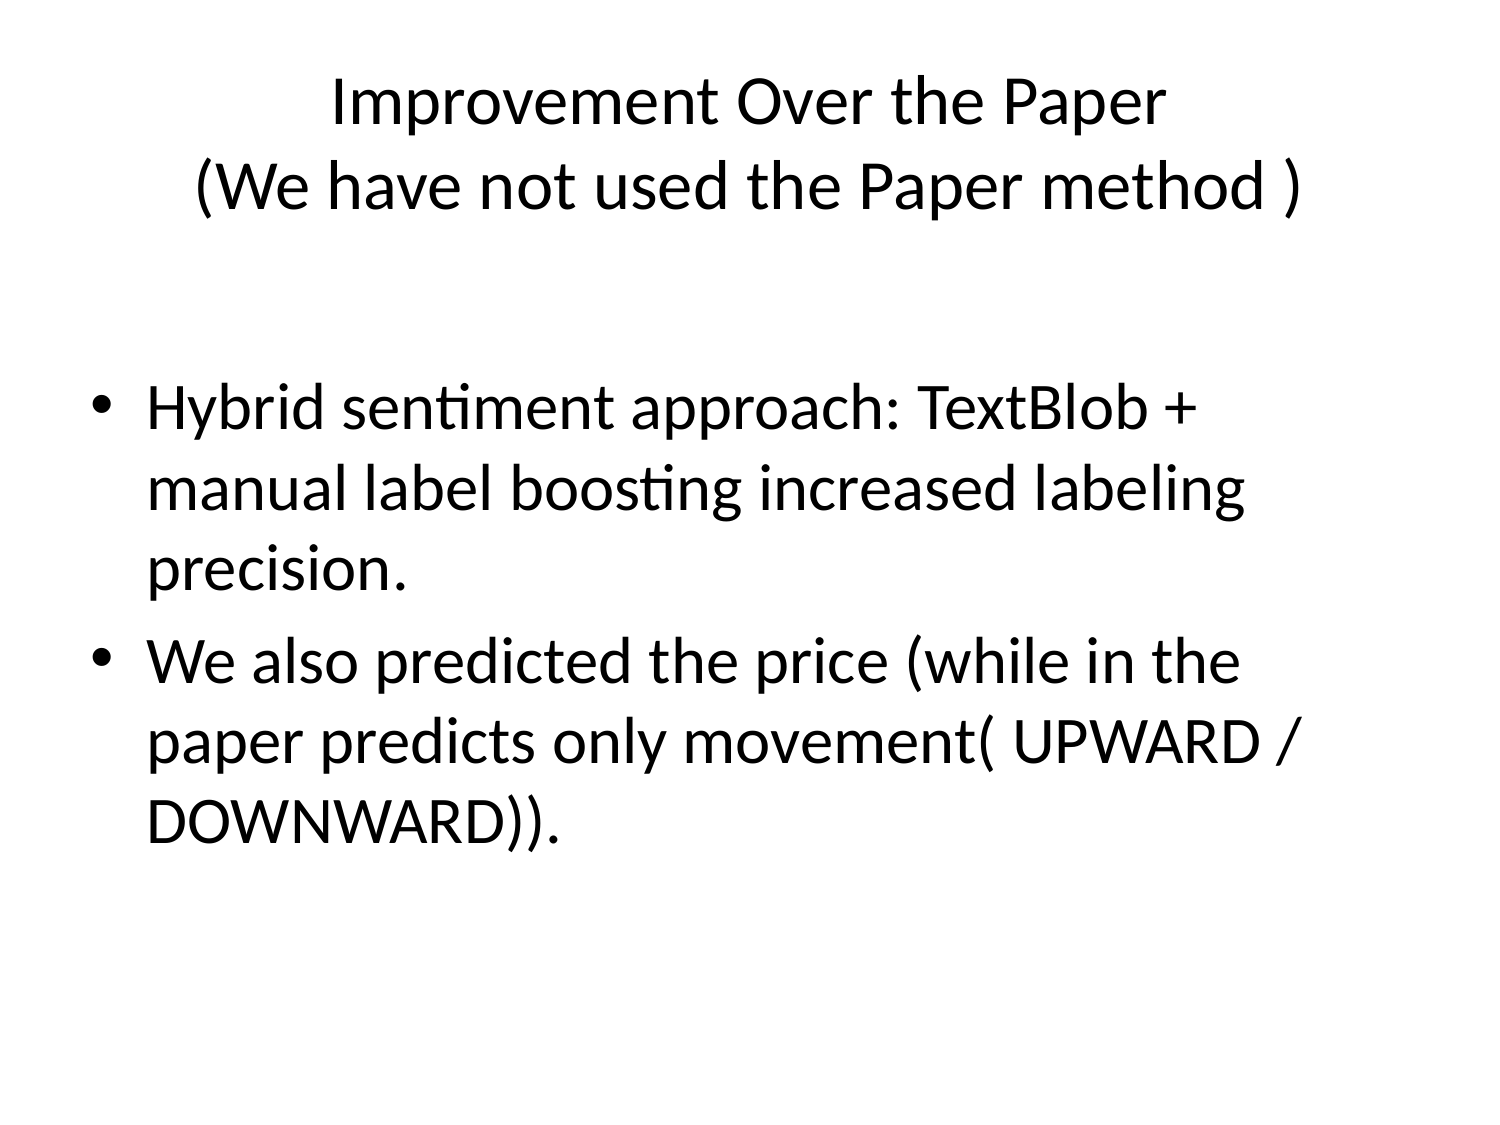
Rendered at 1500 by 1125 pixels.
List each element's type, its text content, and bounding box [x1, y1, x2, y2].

title Improvement Over the Paper (We have not used the Paper method ) [75, 45, 1425, 233]
list Hybrid sentiment approach: TextBlob + manual label boosting increased labeling precision. We also predicted the price (while in the paper predicts only movement( UPWARD / DOWNWARD)). [75, 262, 1425, 1005]
